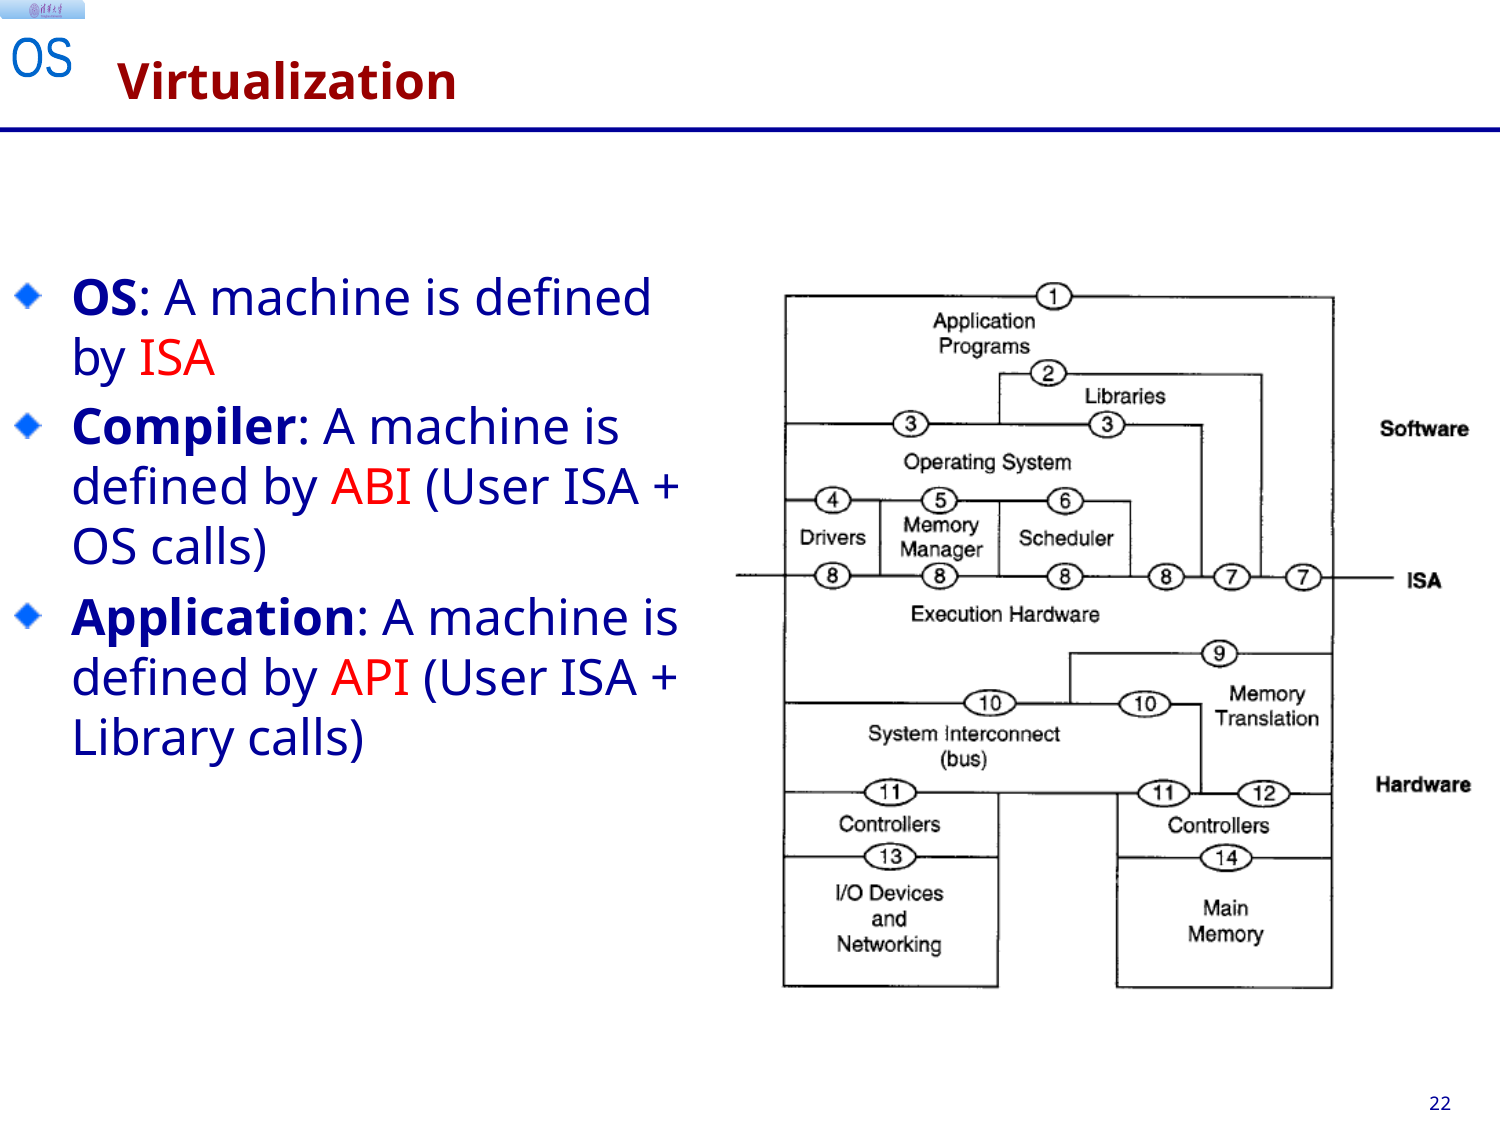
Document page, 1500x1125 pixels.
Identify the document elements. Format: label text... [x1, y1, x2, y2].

picture [714, 280, 1481, 997]
picture [0, 0, 85, 19]
picture [14, 281, 42, 309]
picture [14, 601, 42, 629]
title Virtualization [102, 18, 1409, 118]
picture [14, 411, 42, 439]
list OS: A machine is defined by ISA Compiler: A machine is defined by ABI (User ISA + OS calls) Application: A machine is defined by API (User ISA + Library calls) [0, 257, 704, 996]
